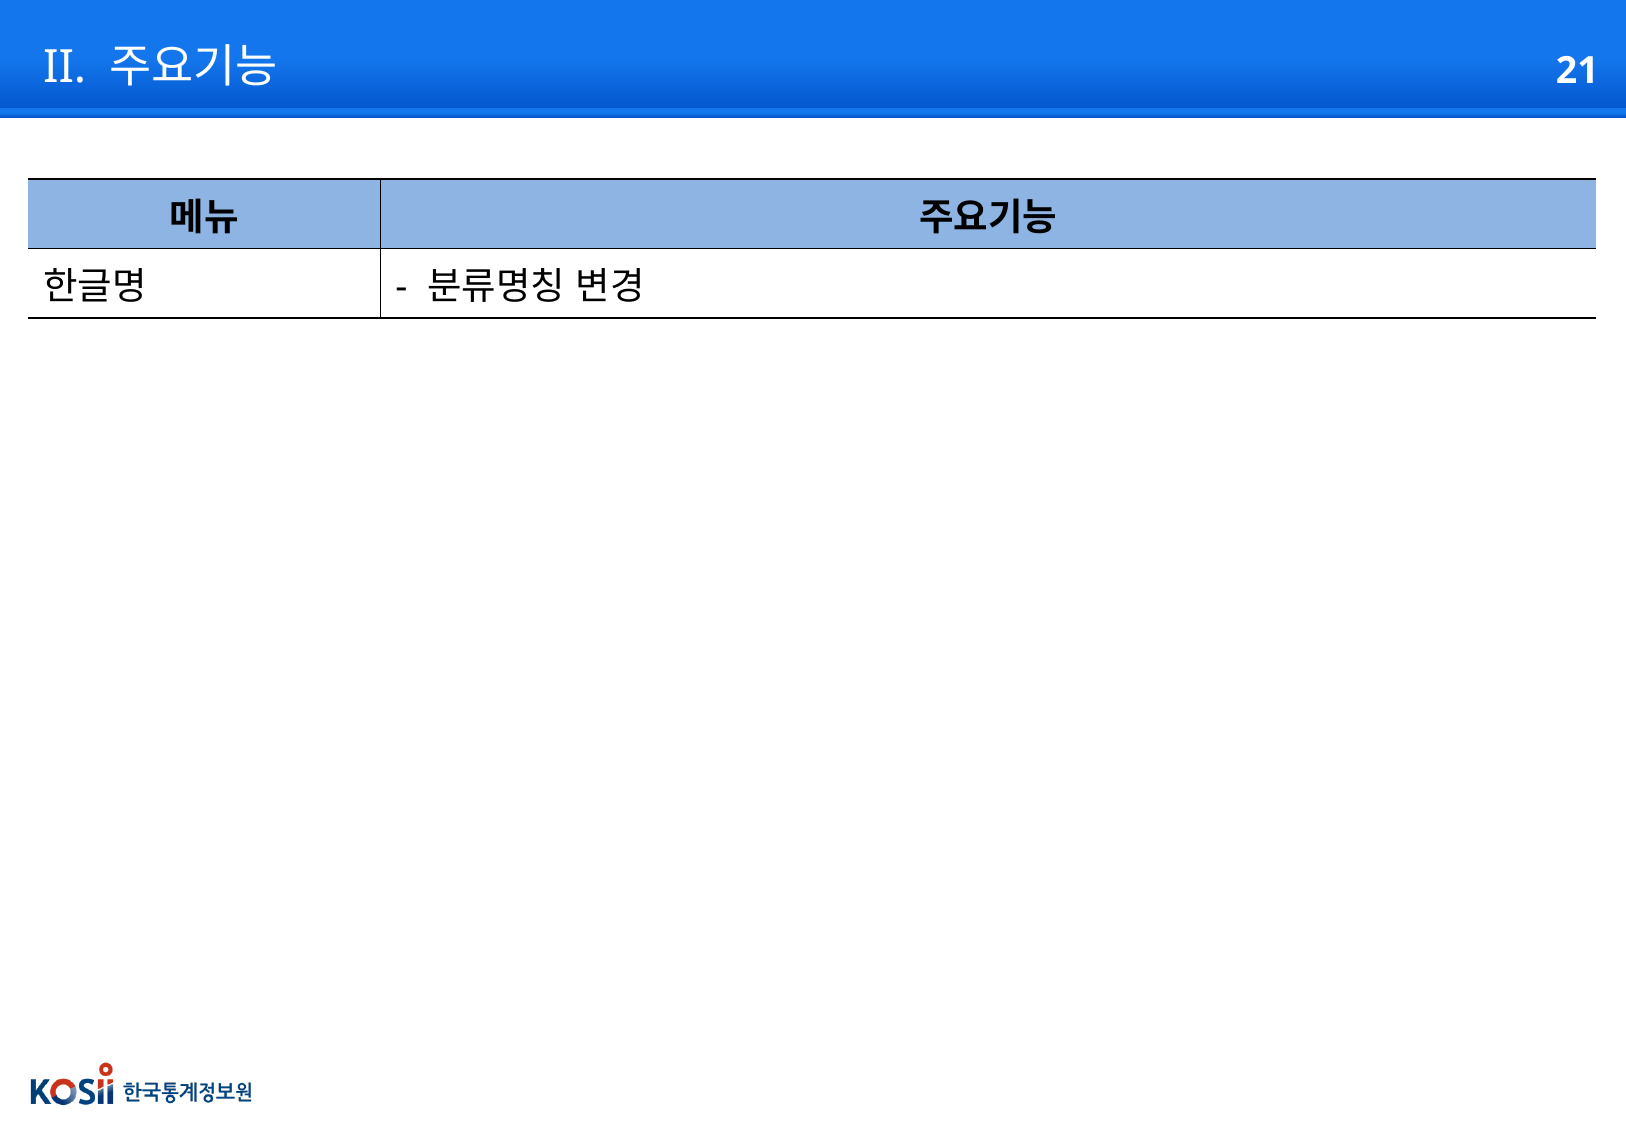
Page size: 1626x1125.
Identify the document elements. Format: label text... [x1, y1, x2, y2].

title II. 주요기능 [27, 27, 996, 101]
picture [0, 1050, 299, 1125]
table_cell - 분류명칭 변경 [381, 249, 1596, 317]
table_header 주요기능 [381, 180, 1596, 248]
table_cell 한글명 [28, 249, 380, 317]
table_header 메뉴 [28, 180, 380, 248]
